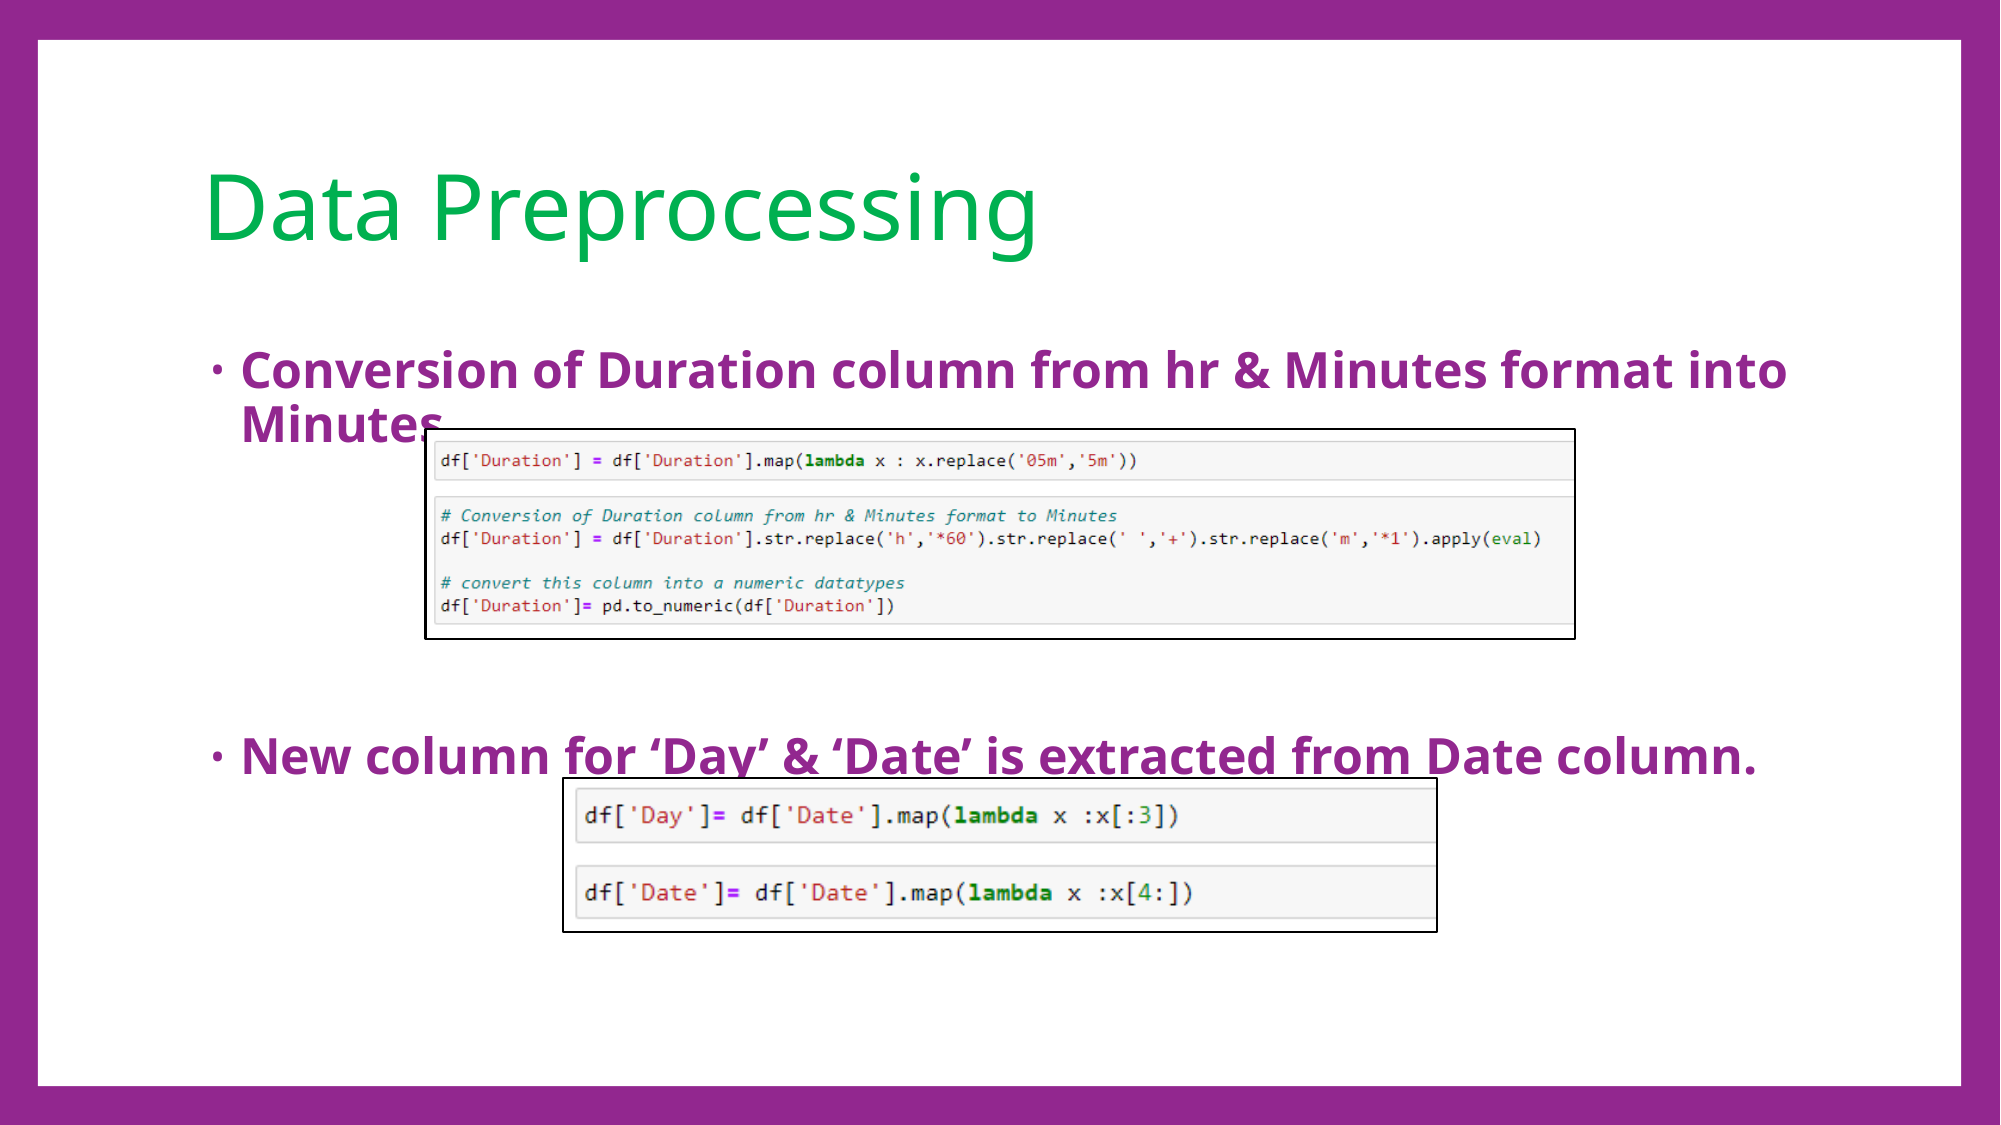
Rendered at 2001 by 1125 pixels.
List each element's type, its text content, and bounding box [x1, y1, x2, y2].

title Data Preprocessing [187, 99, 1808, 323]
picture [426, 429, 1574, 639]
list Conversion of Duration column from hr & Minutes format into Minutes . New column for ‘Day’ & ‘Date’ is extracted from Date column. [187, 337, 1808, 1000]
picture [563, 778, 1437, 932]
